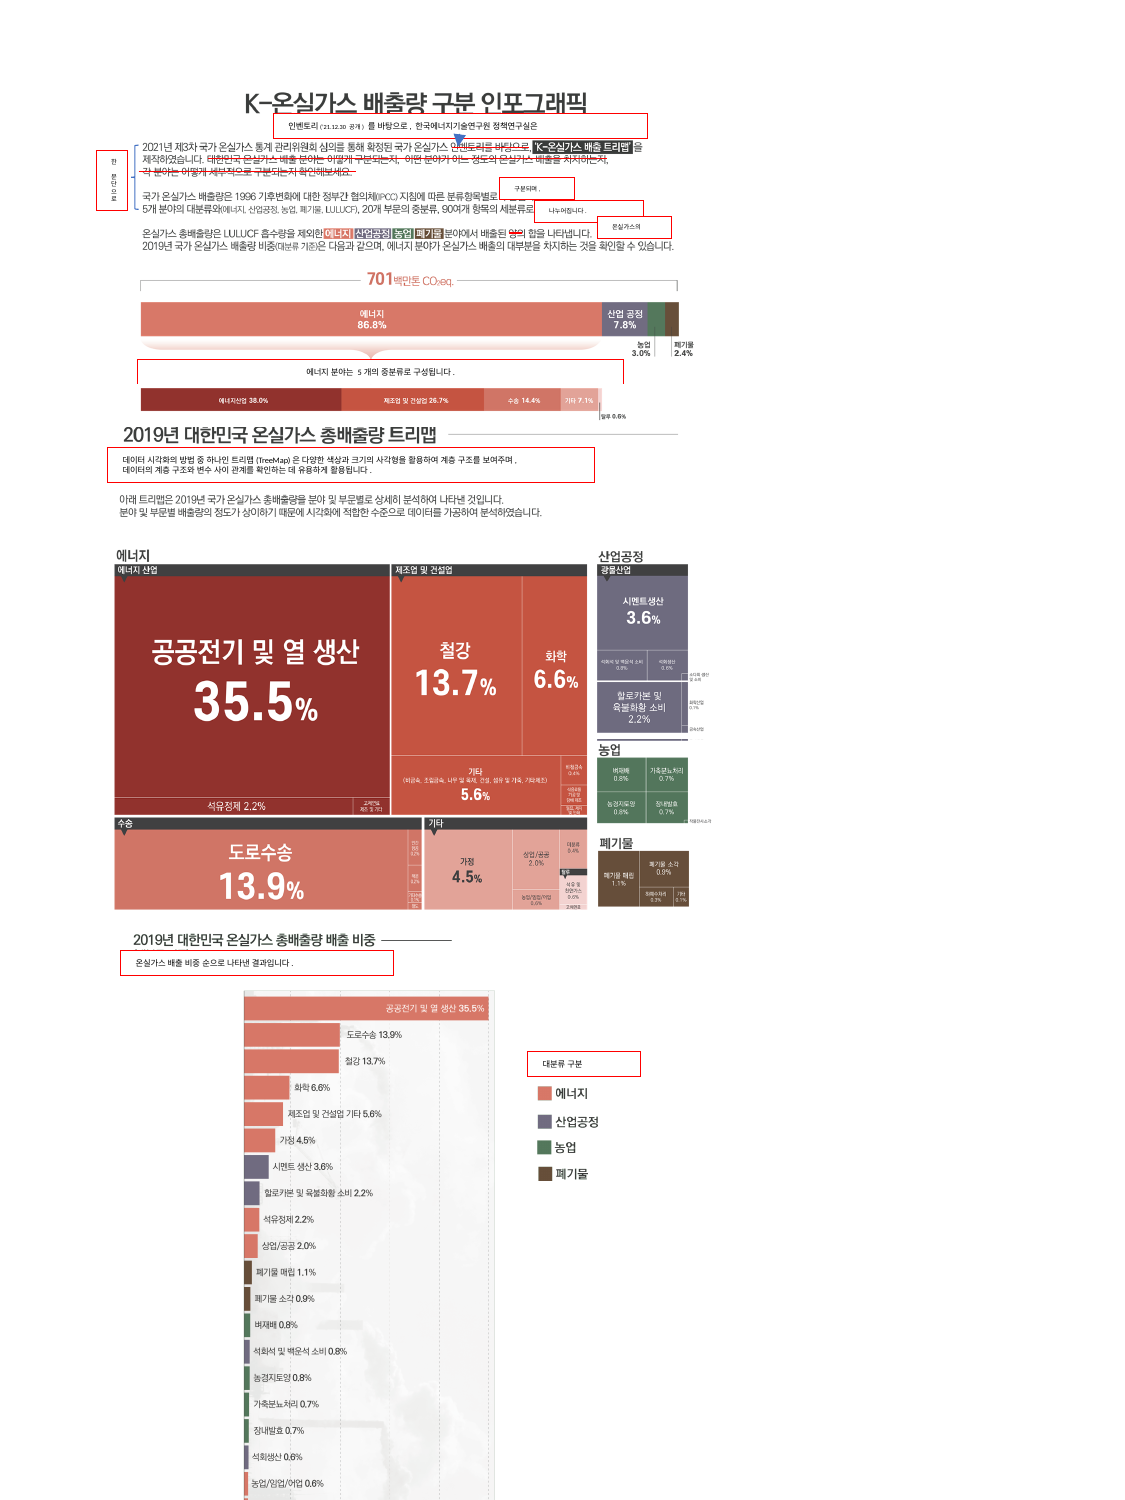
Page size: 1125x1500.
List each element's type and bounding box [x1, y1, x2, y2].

text_box [96, 78, 726, 1500]
